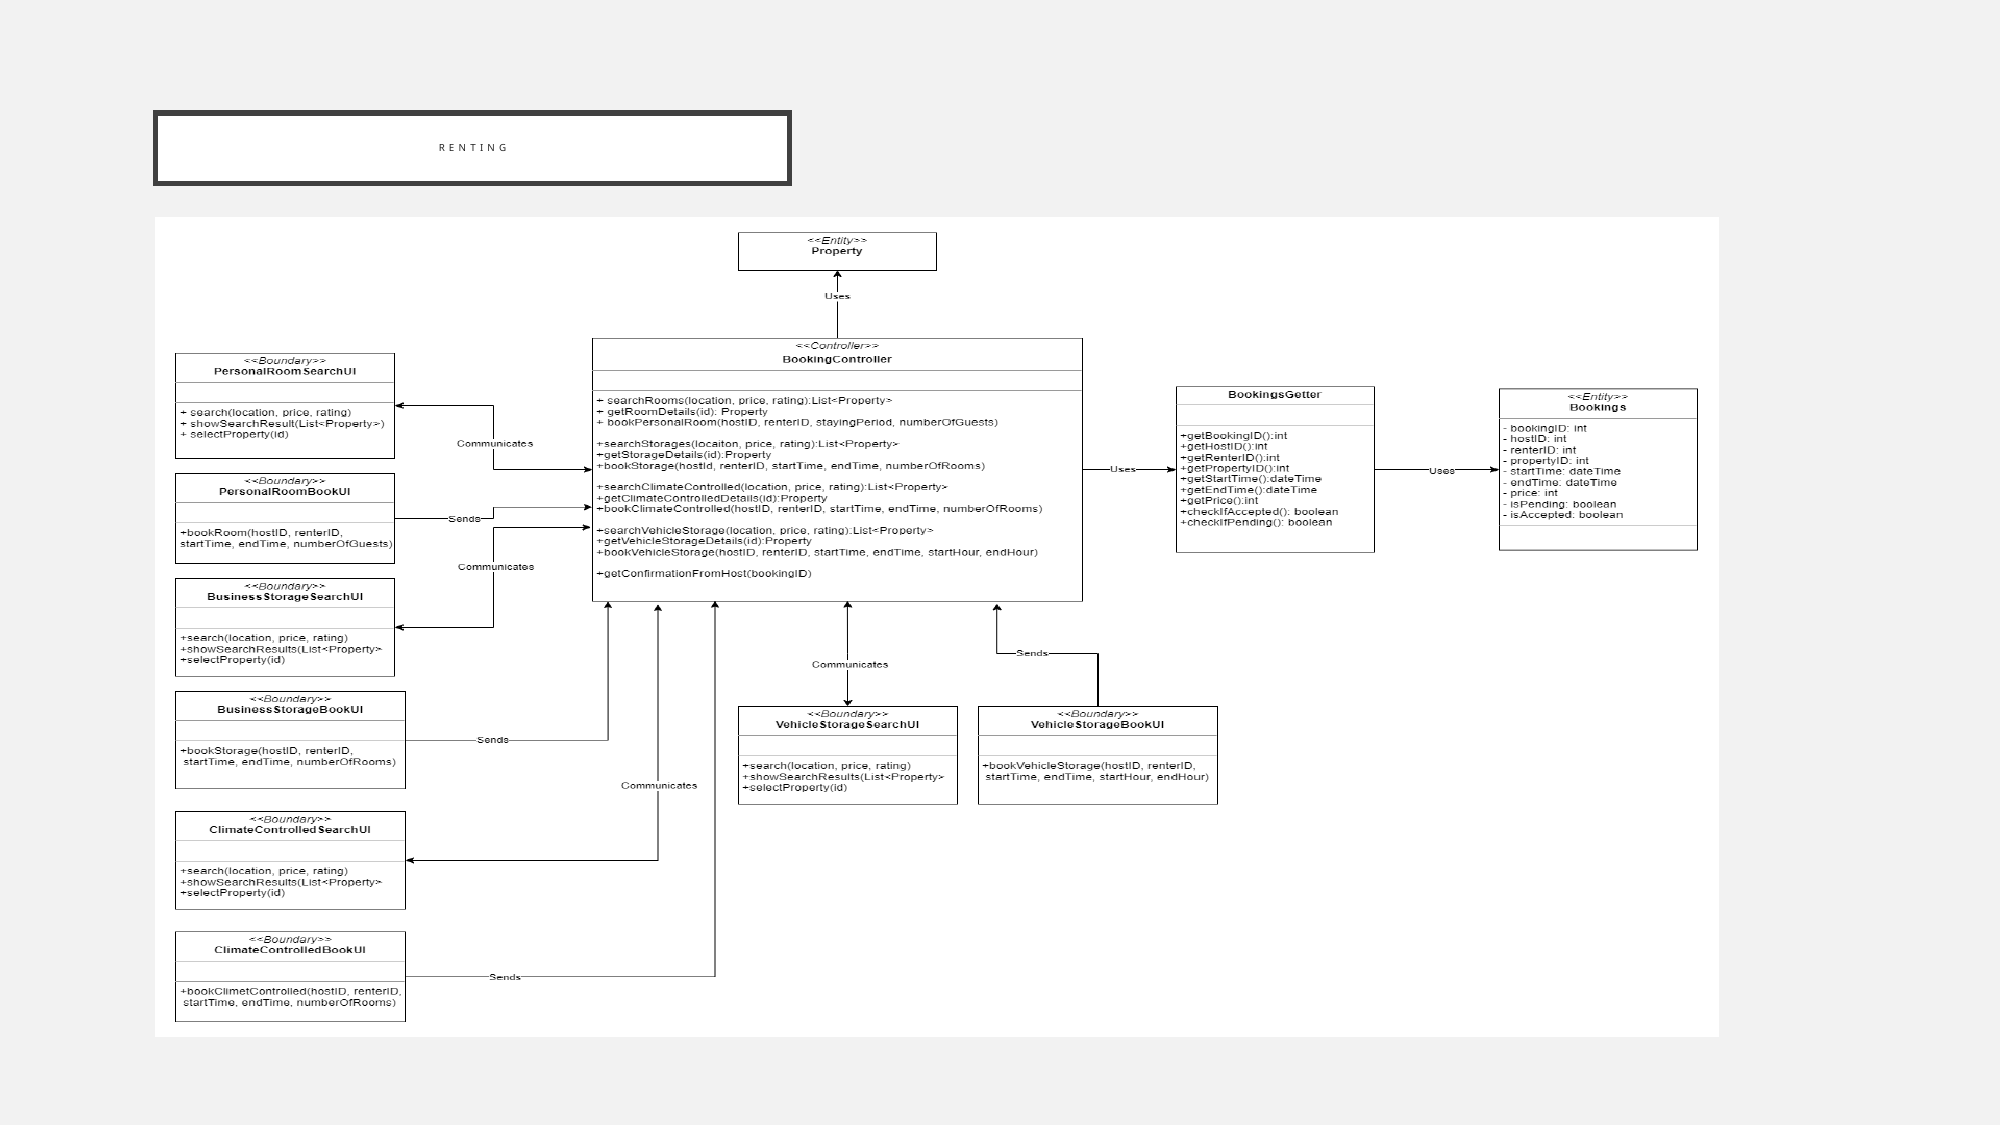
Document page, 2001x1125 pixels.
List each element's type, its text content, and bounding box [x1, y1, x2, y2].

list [155, 217, 1719, 1037]
title Renting [153, 110, 792, 186]
